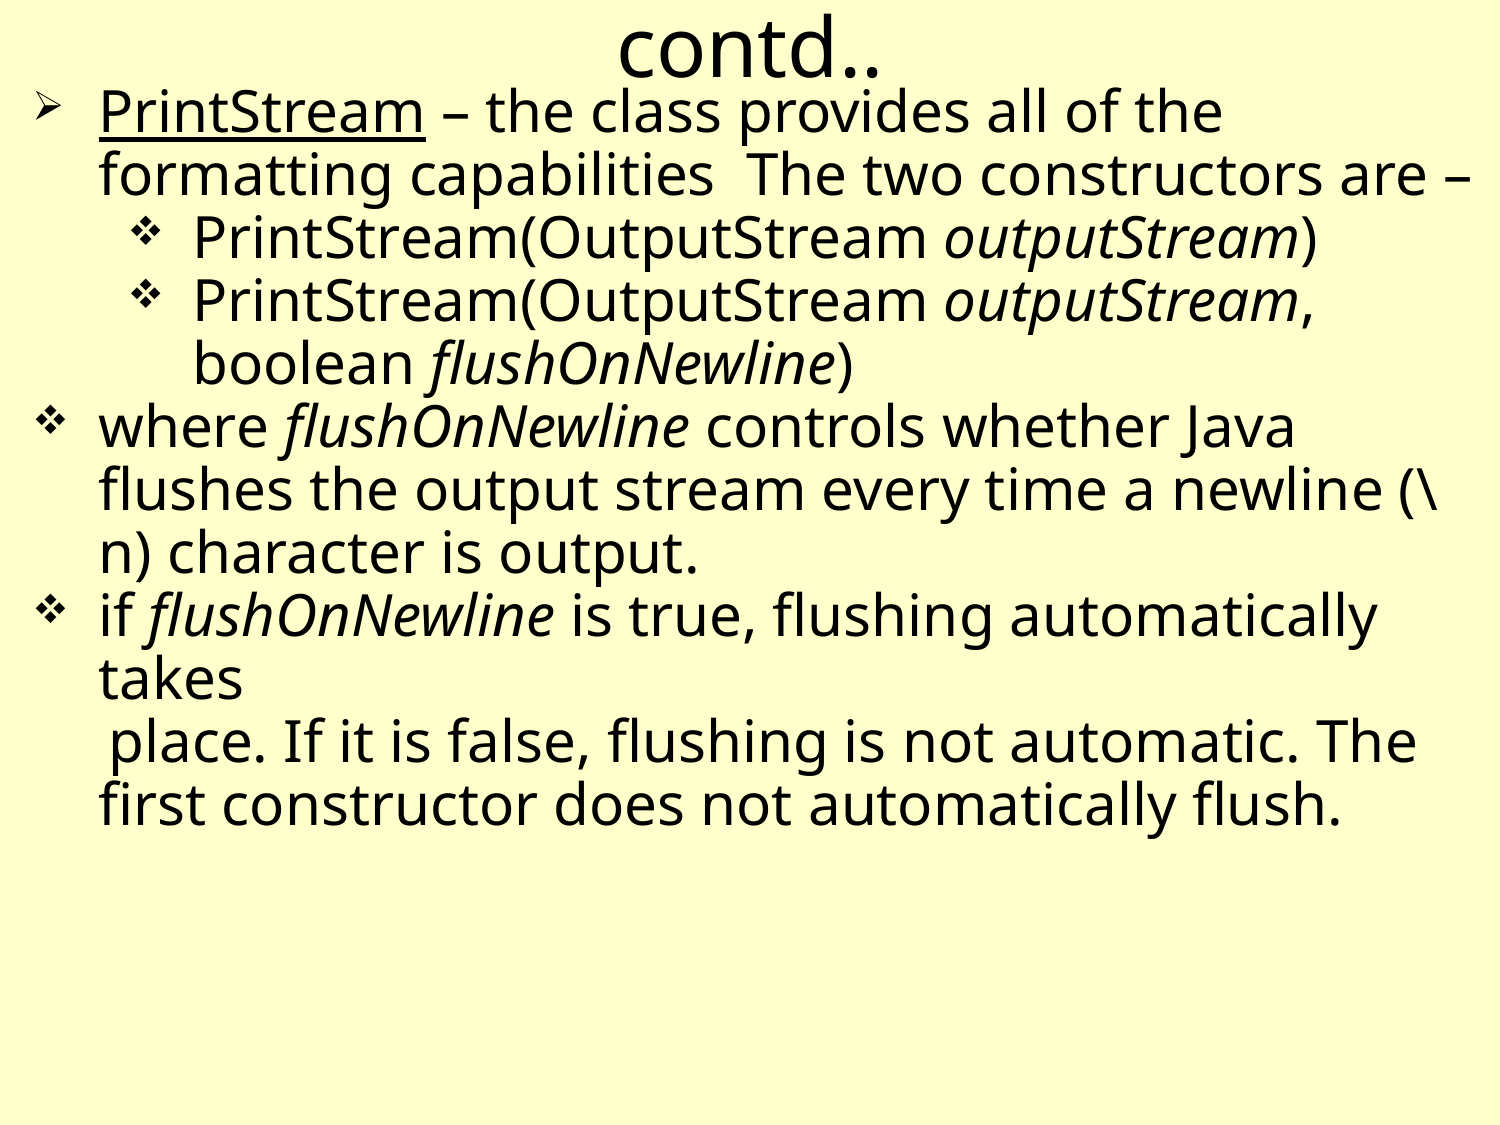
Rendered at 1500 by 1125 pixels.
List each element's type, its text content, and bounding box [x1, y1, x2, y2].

text_box contd.. [0, 12, 1500, 75]
text_box PrintStream – the class provides all of the formatting capabilities The two constructors are – PrintStream(OutputStream outputStream) PrintStream(OutputStream outputStream, boolean flushOnNewline) where flushOnNewline controls whether Java flushes the output stream every time a newline (\n) character is output. if flushOnNewline is true, flushing automatically takes place. If it is false, flushing is not automatic. The first constructor does not automatically flush. [0, 75, 1500, 1125]
